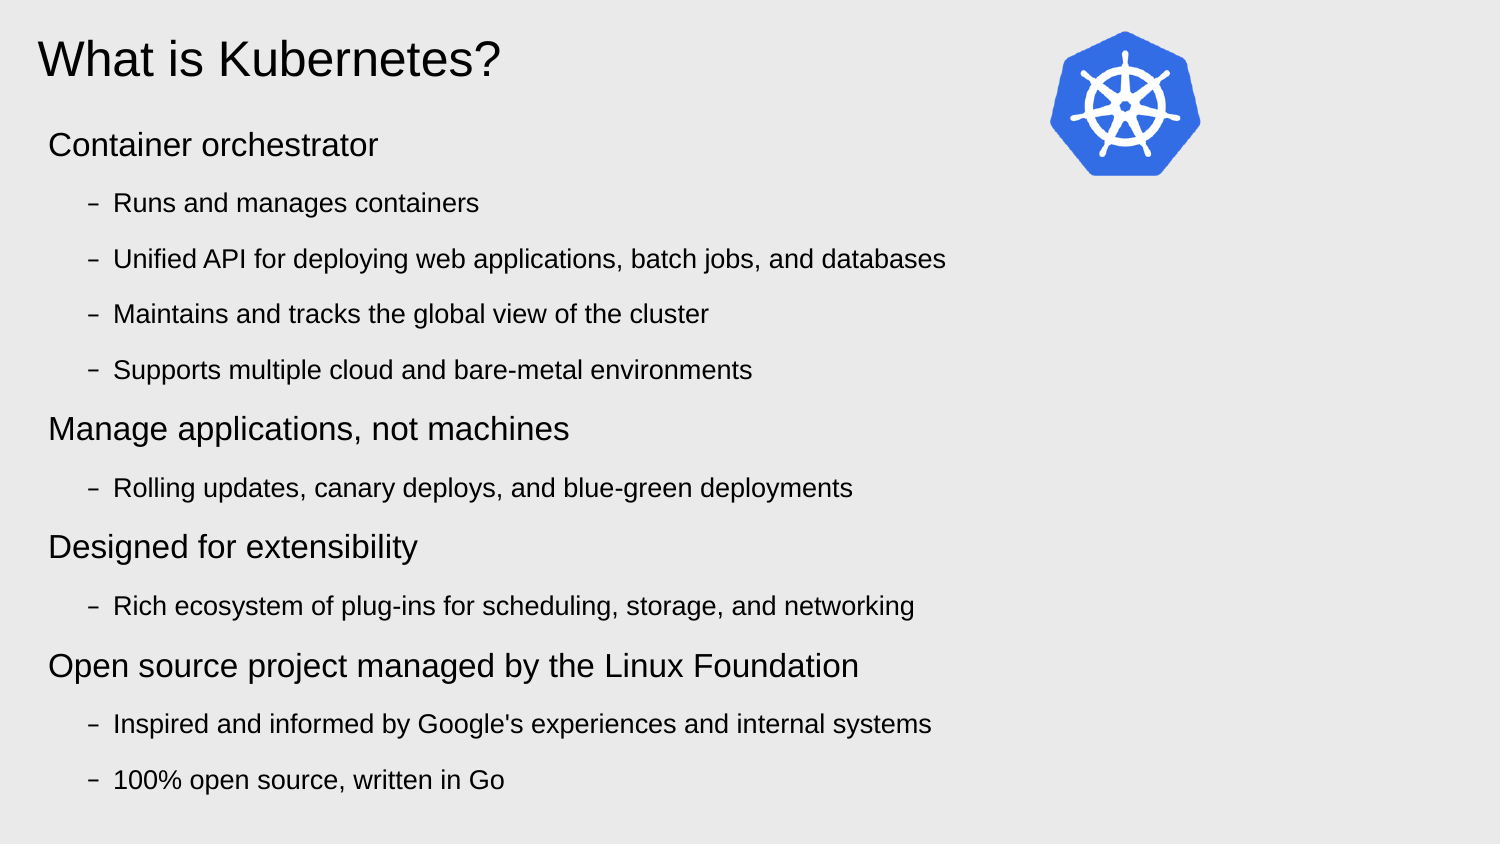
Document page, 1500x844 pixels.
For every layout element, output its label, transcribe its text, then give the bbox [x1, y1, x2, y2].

title What is Kubernetes? [37, 33, 713, 115]
list Container orchestrator Runs and manages containers Unified API for deploying web applications, batch jobs, and databases Maintains and tracks the global view of the cluster Supports multiple cloud and bare-metal environments Manage applications, not machines Rolling updates, canary deploys, and blue-green deployments Designed for extensibility Rich ecosystem of plug-ins for scheduling, storage, and networking Open source project managed by the Linux Foundation Inspired and informed by Google's experiences and internal systems 100% open source, written in Go [48, 123, 1388, 748]
picture [1045, 24, 1205, 183]
